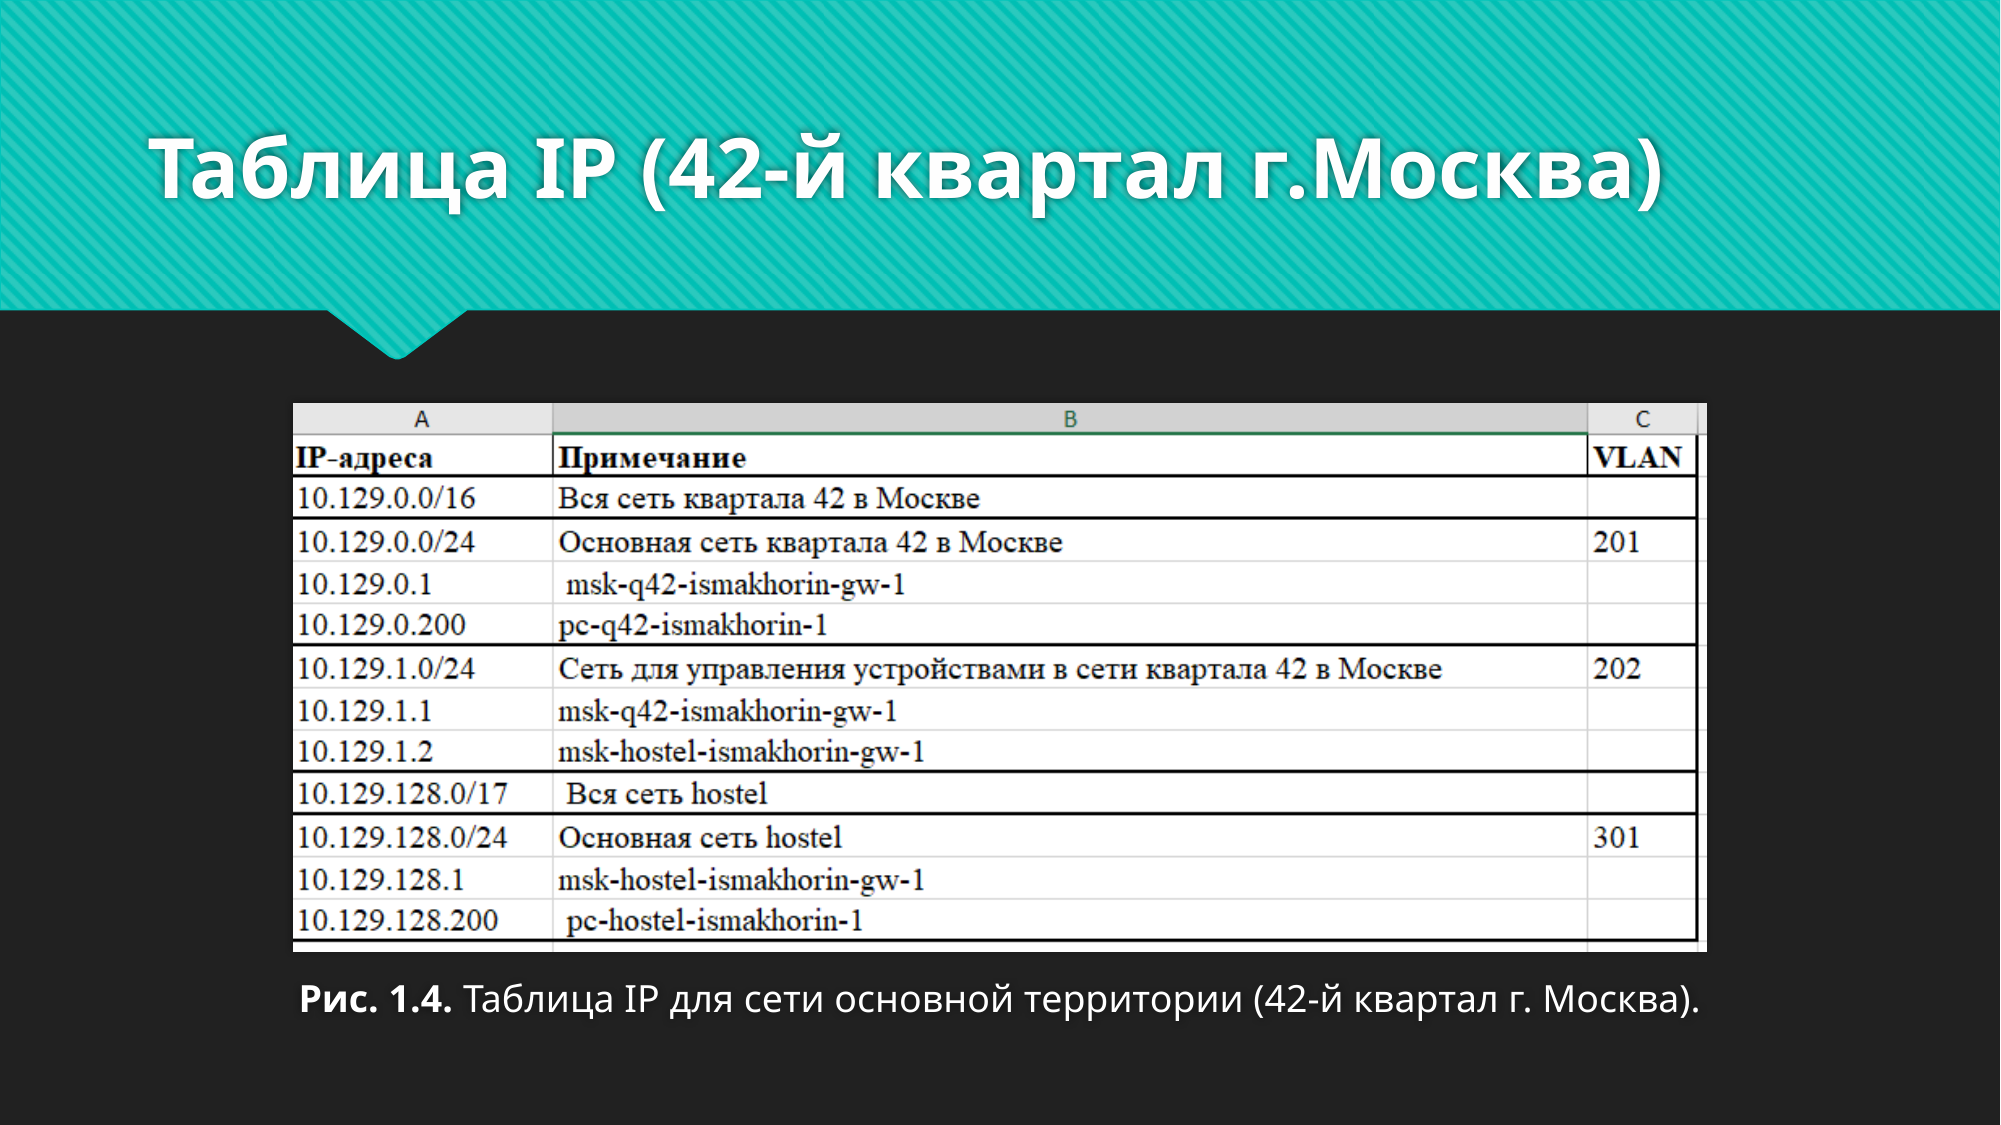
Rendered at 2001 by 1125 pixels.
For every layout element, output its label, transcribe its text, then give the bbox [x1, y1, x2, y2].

title Таблица IP (42-й квартал г.Москва) [132, 103, 1868, 223]
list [293, 403, 1707, 952]
text_box Рис. 1.4. Таблица IP для сети основной территории (42-й квартал г. Москва). [198, 951, 1802, 1044]
